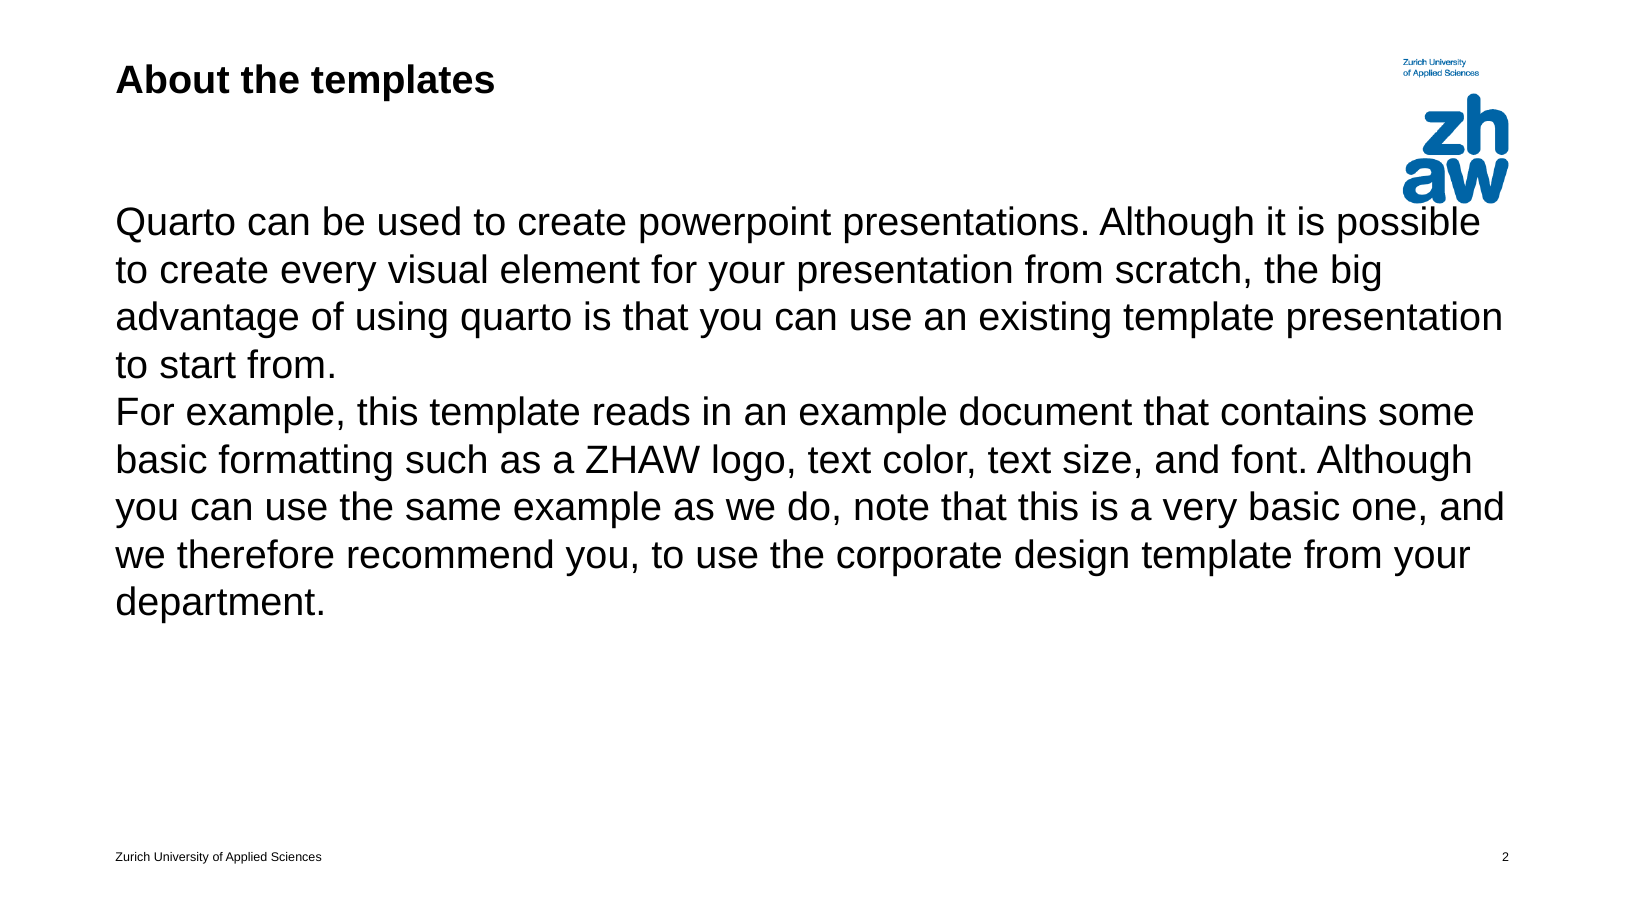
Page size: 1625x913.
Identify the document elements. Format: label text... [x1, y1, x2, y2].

title About the templates [115, 54, 1285, 161]
list Quarto can be used to create powerpoint presentations. Although it is possible to create every visual element for your presentation from scratch, the big advantage of using quarto is that you can use an existing template presentation to start from. For example, this template reads in an example document that contains some basic formatting such as a ZHAW logo, text color, text size, and font. Although you can use the same example as we do, note that this is a very basic one, and we therefore recommend you, to use the corporate design template from your department. [115, 196, 1510, 811]
slide_number ‹#› [1398, 848, 1510, 873]
picture [1398, 54, 1513, 208]
